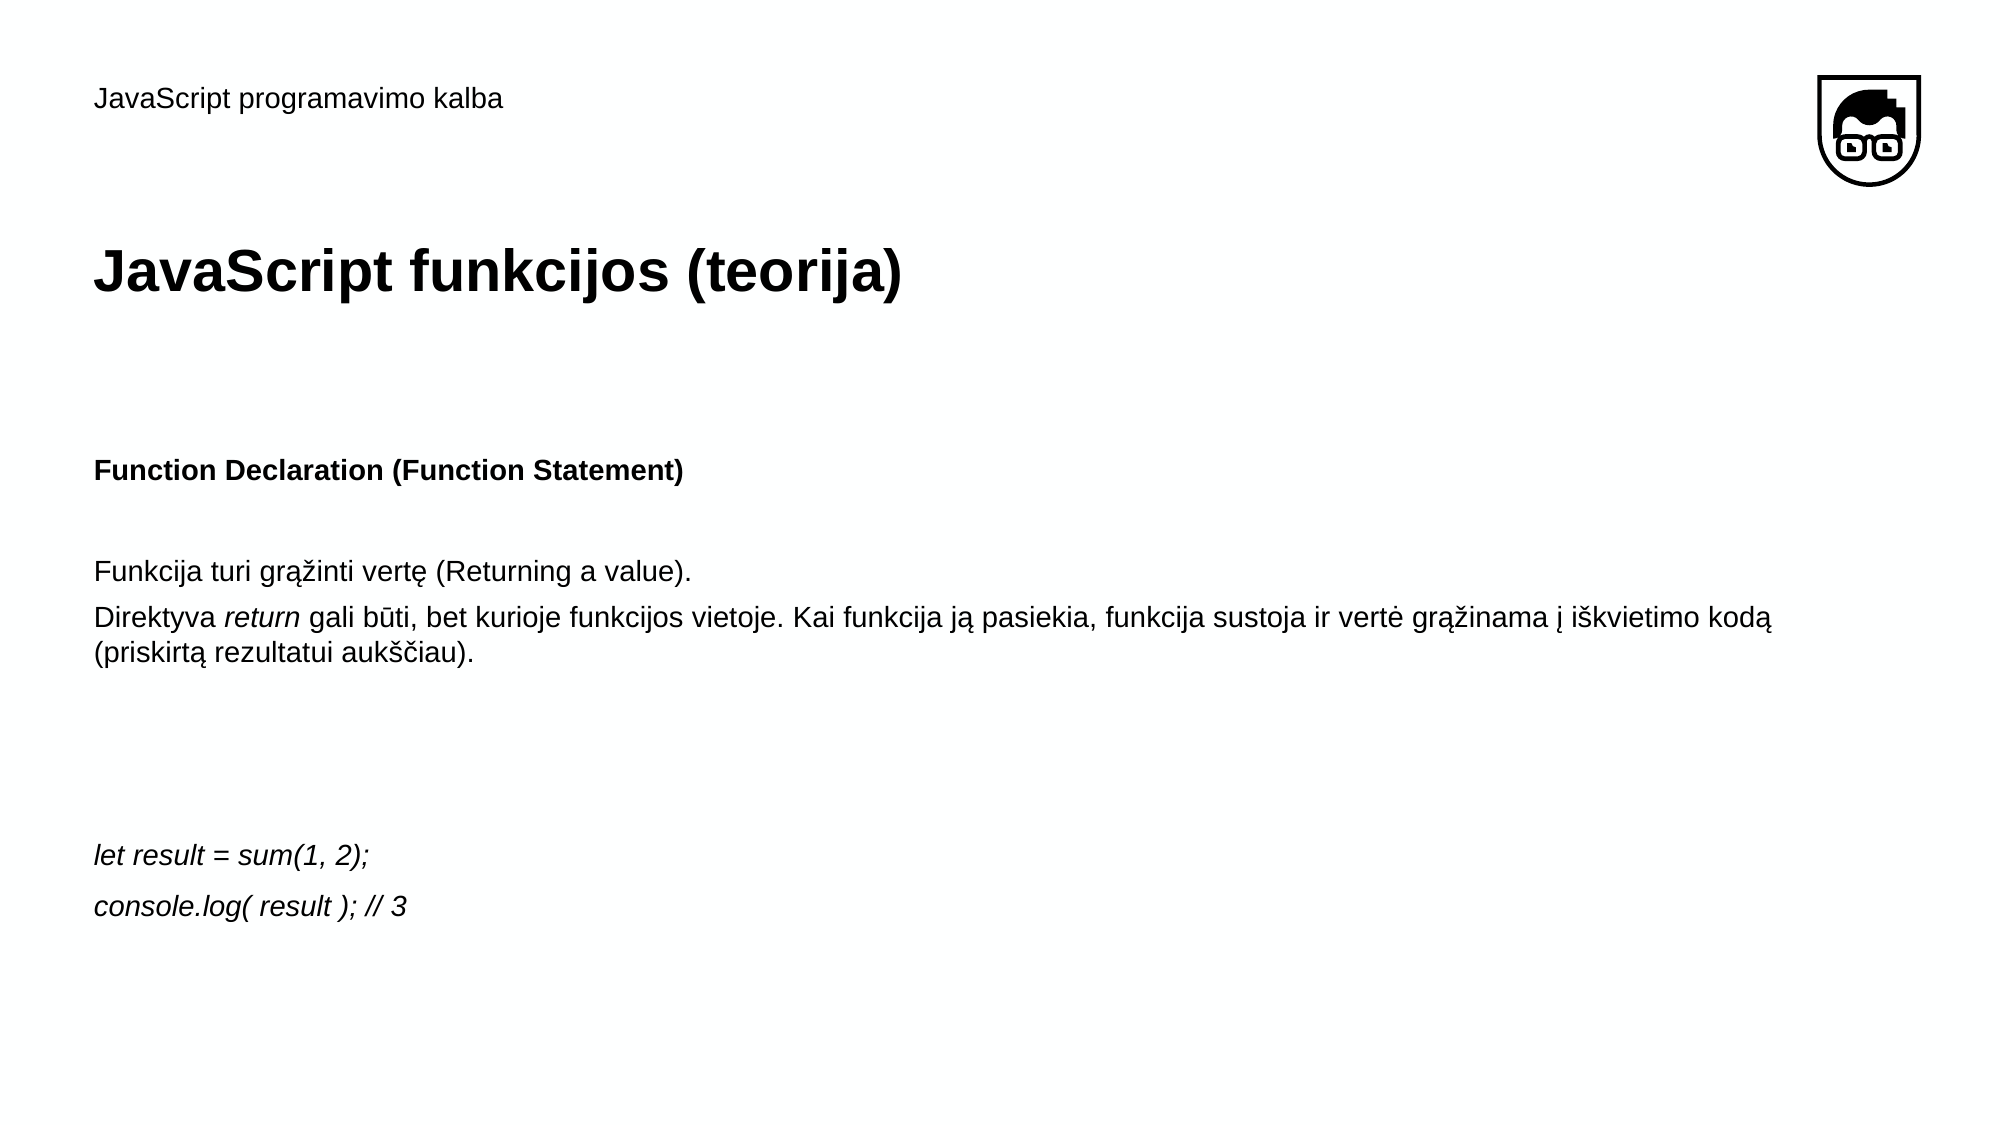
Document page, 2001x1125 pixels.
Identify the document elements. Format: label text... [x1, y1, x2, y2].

list JavaScript programavimo kalba [78, 75, 1102, 150]
list Function Declaration (Function Statement) Funkcija turi grąžinti vertę (Returning a value). Direktyva return gali būti, bet kurioje funkcijos vietoje. Kai funkcija ją pasiekia, funkcija sustoja ir vertė grąžinama į iškvietimo kodą (priskirtą rezultatui aukščiau). let result = sum(1, 2); console.log( result ); // 3 [78, 438, 1861, 1125]
title JavaScript funkcijos (teorija) [78, 224, 1851, 438]
